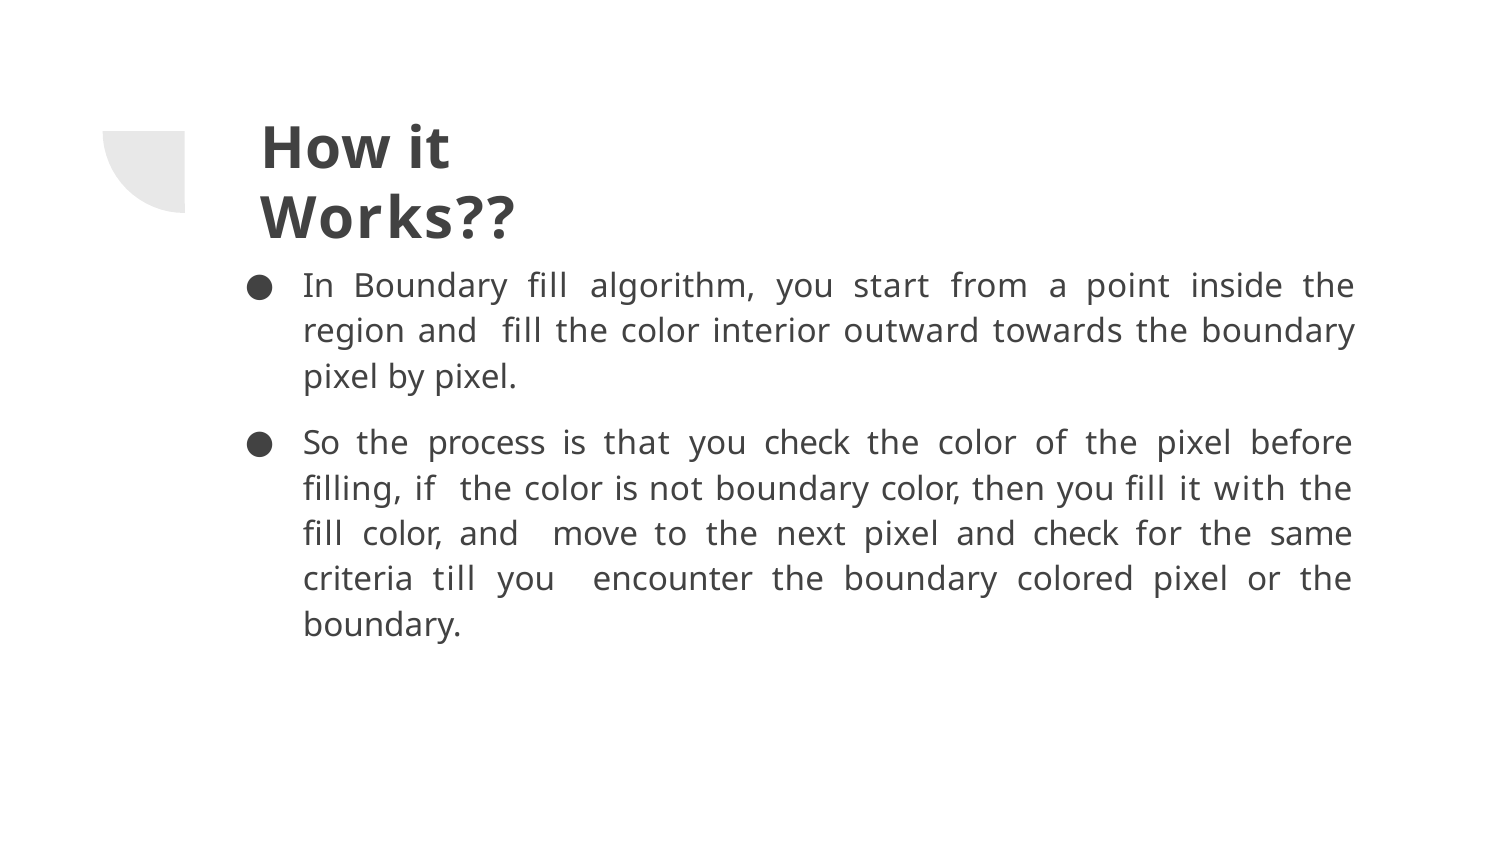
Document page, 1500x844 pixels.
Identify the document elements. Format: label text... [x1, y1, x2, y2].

title How it Works?? [258, 107, 696, 251]
text_box In Boundary fill algorithm, you start from a point inside the region and fill the color interior outward towards the boundary pixel by pixel. So the process is that you check the color of the pixel before filling, if the color is not boundary color, then you fill it with the fill color, and move to the next pixel and check for the same criteria till you encounter the boundary colored pixel or the boundary. [243, 256, 1357, 643]
